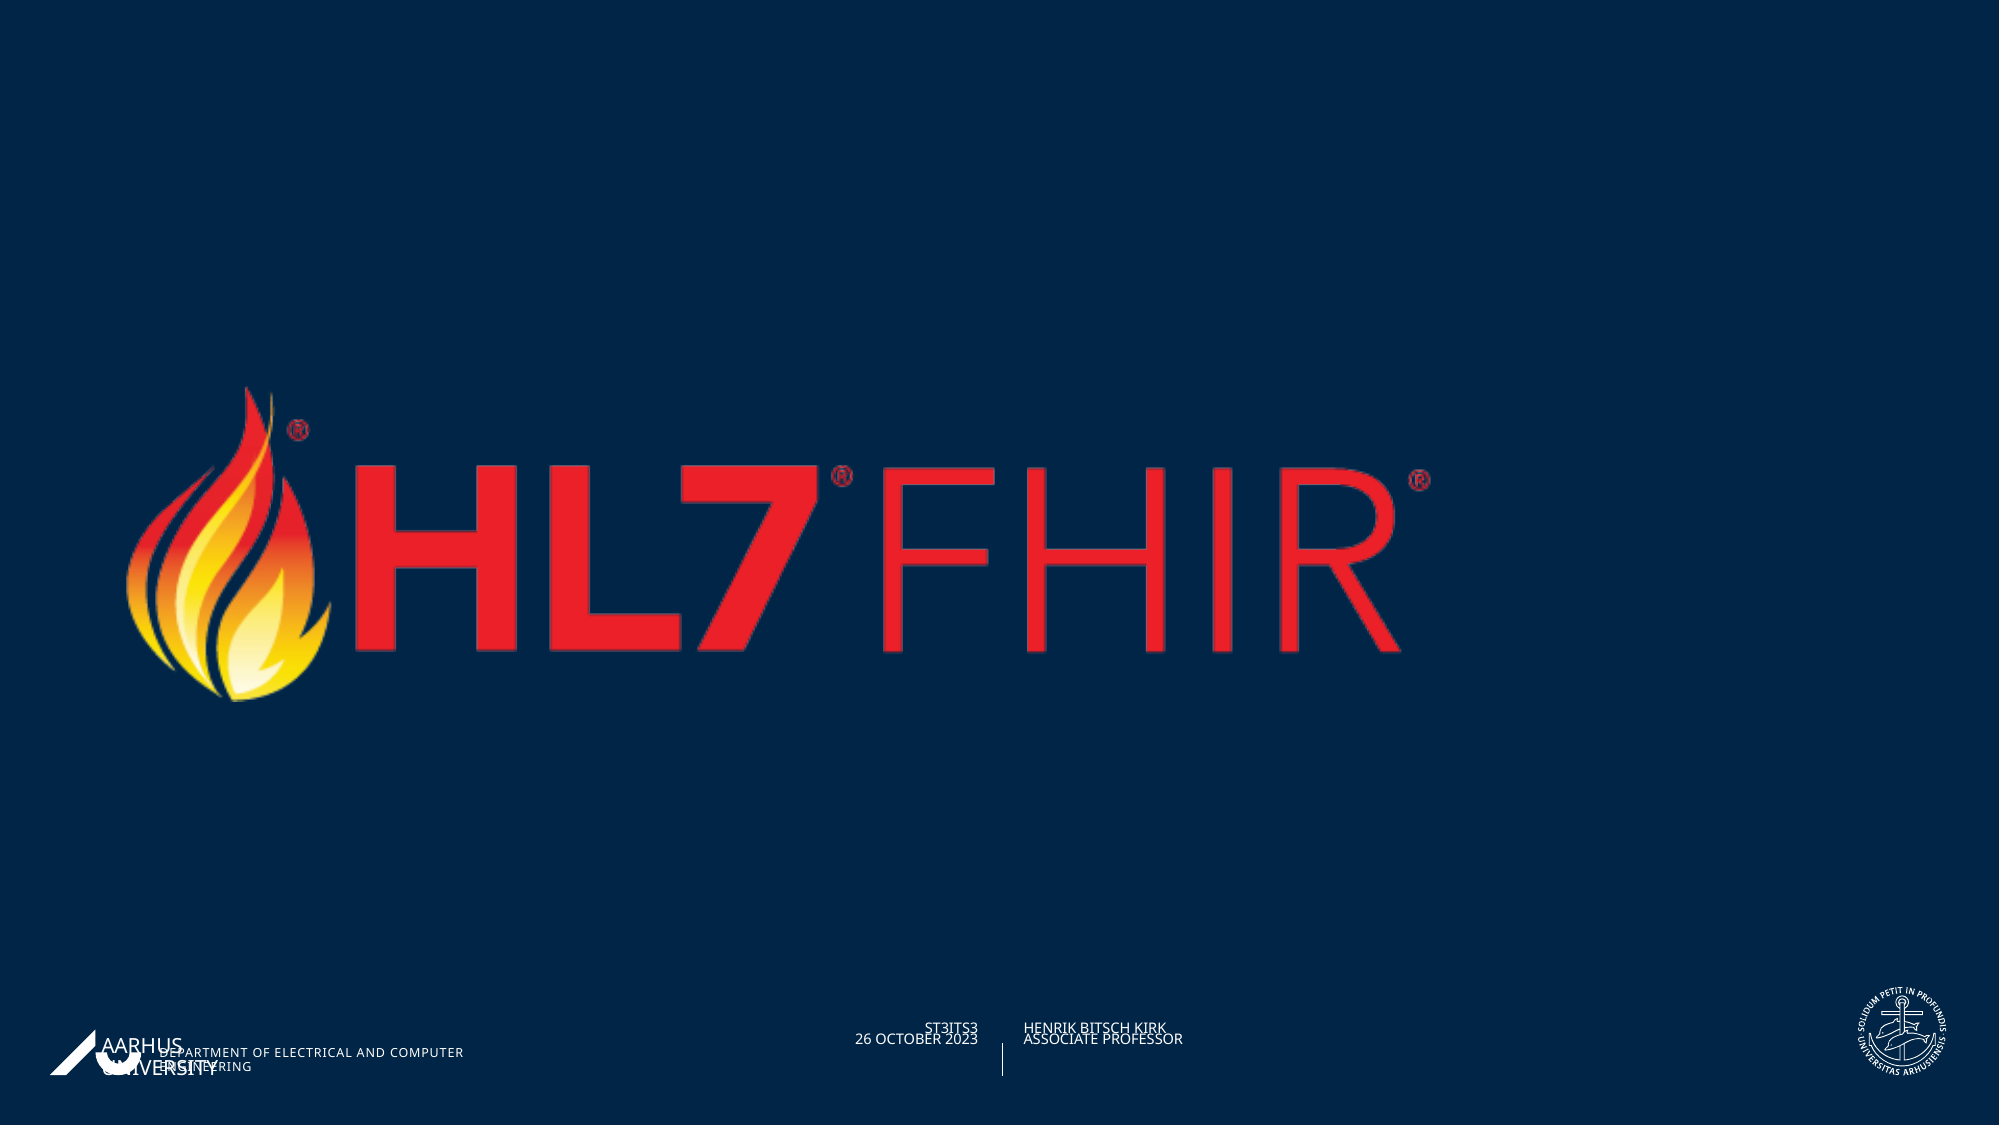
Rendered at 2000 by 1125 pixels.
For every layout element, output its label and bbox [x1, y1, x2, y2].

picture [125, 385, 1441, 703]
